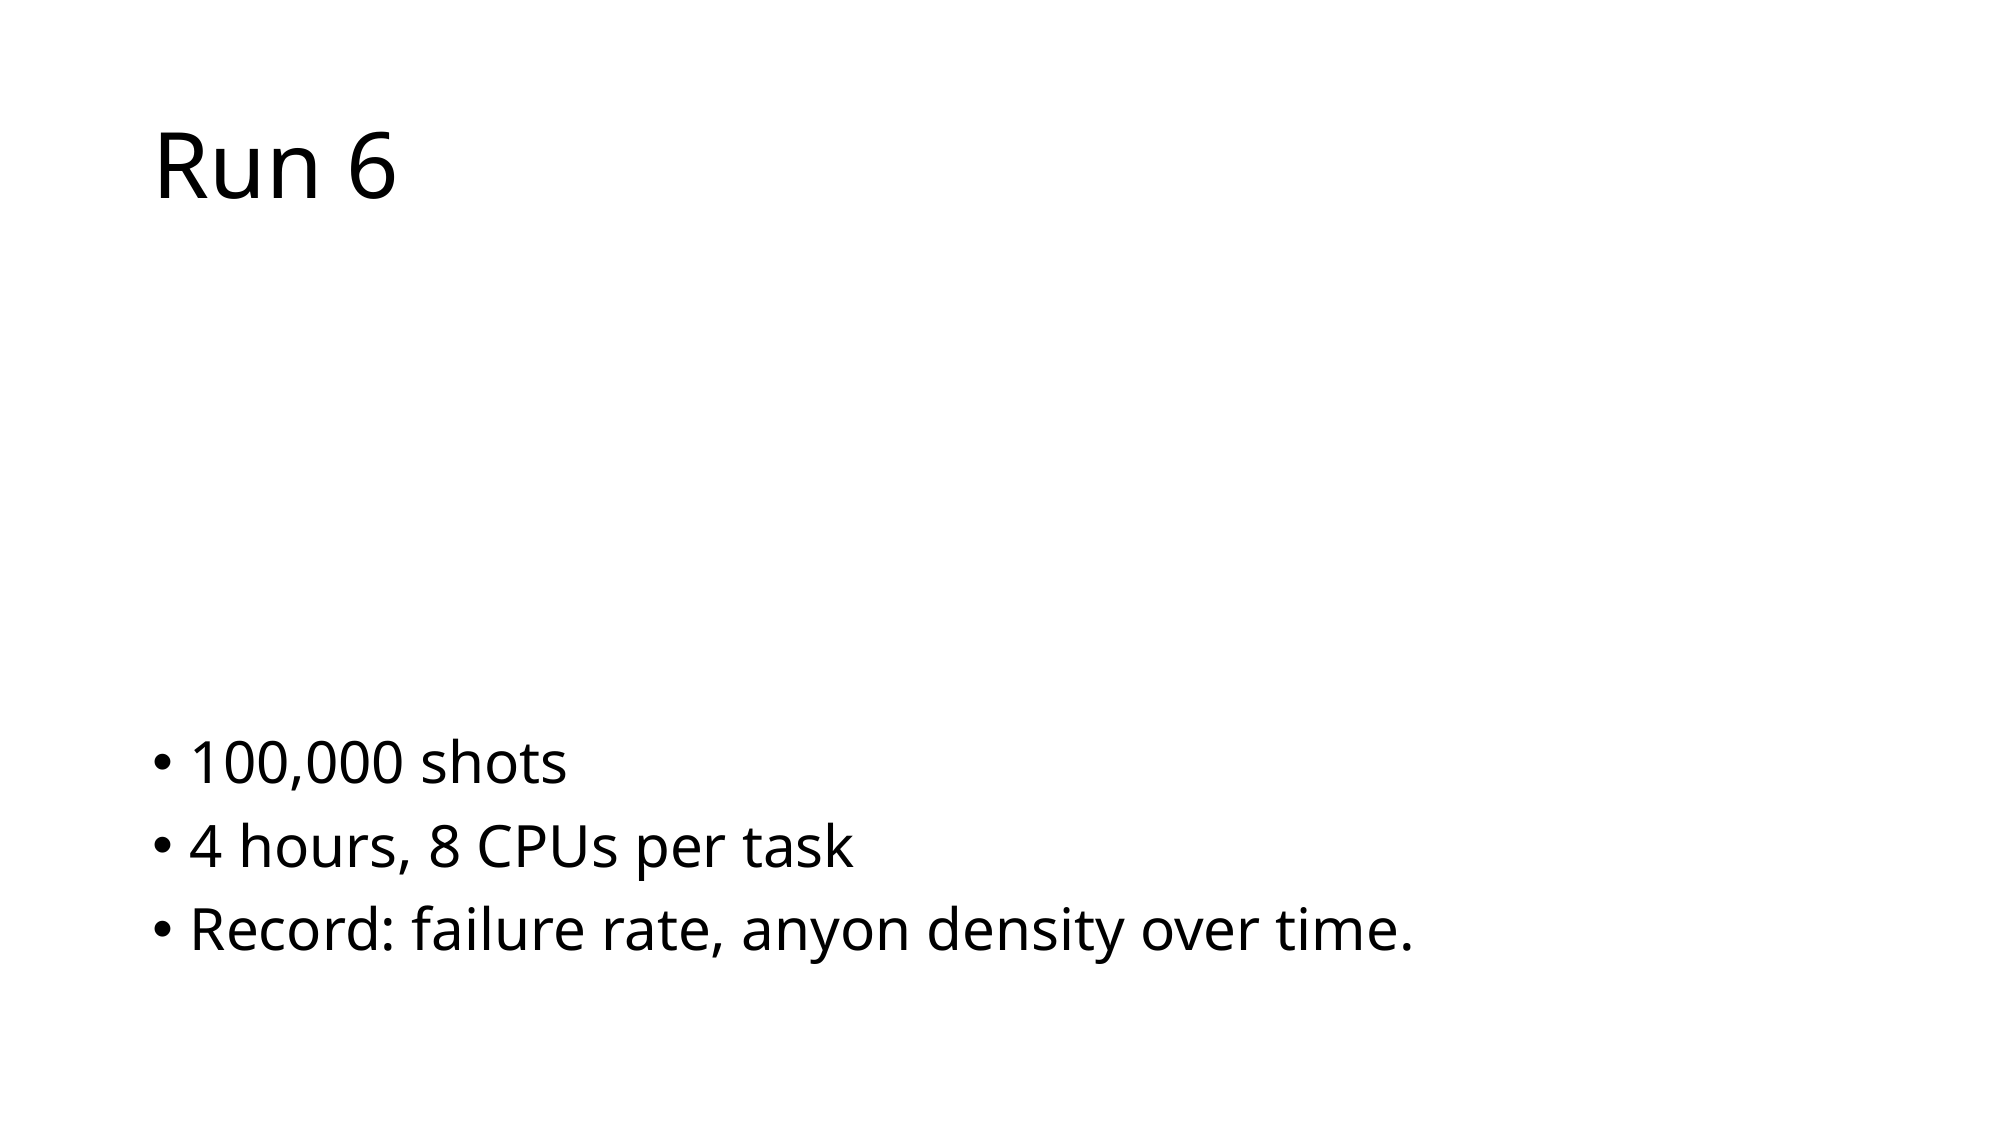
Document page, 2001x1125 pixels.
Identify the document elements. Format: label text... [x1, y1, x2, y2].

title Run 6 [137, 59, 1863, 278]
